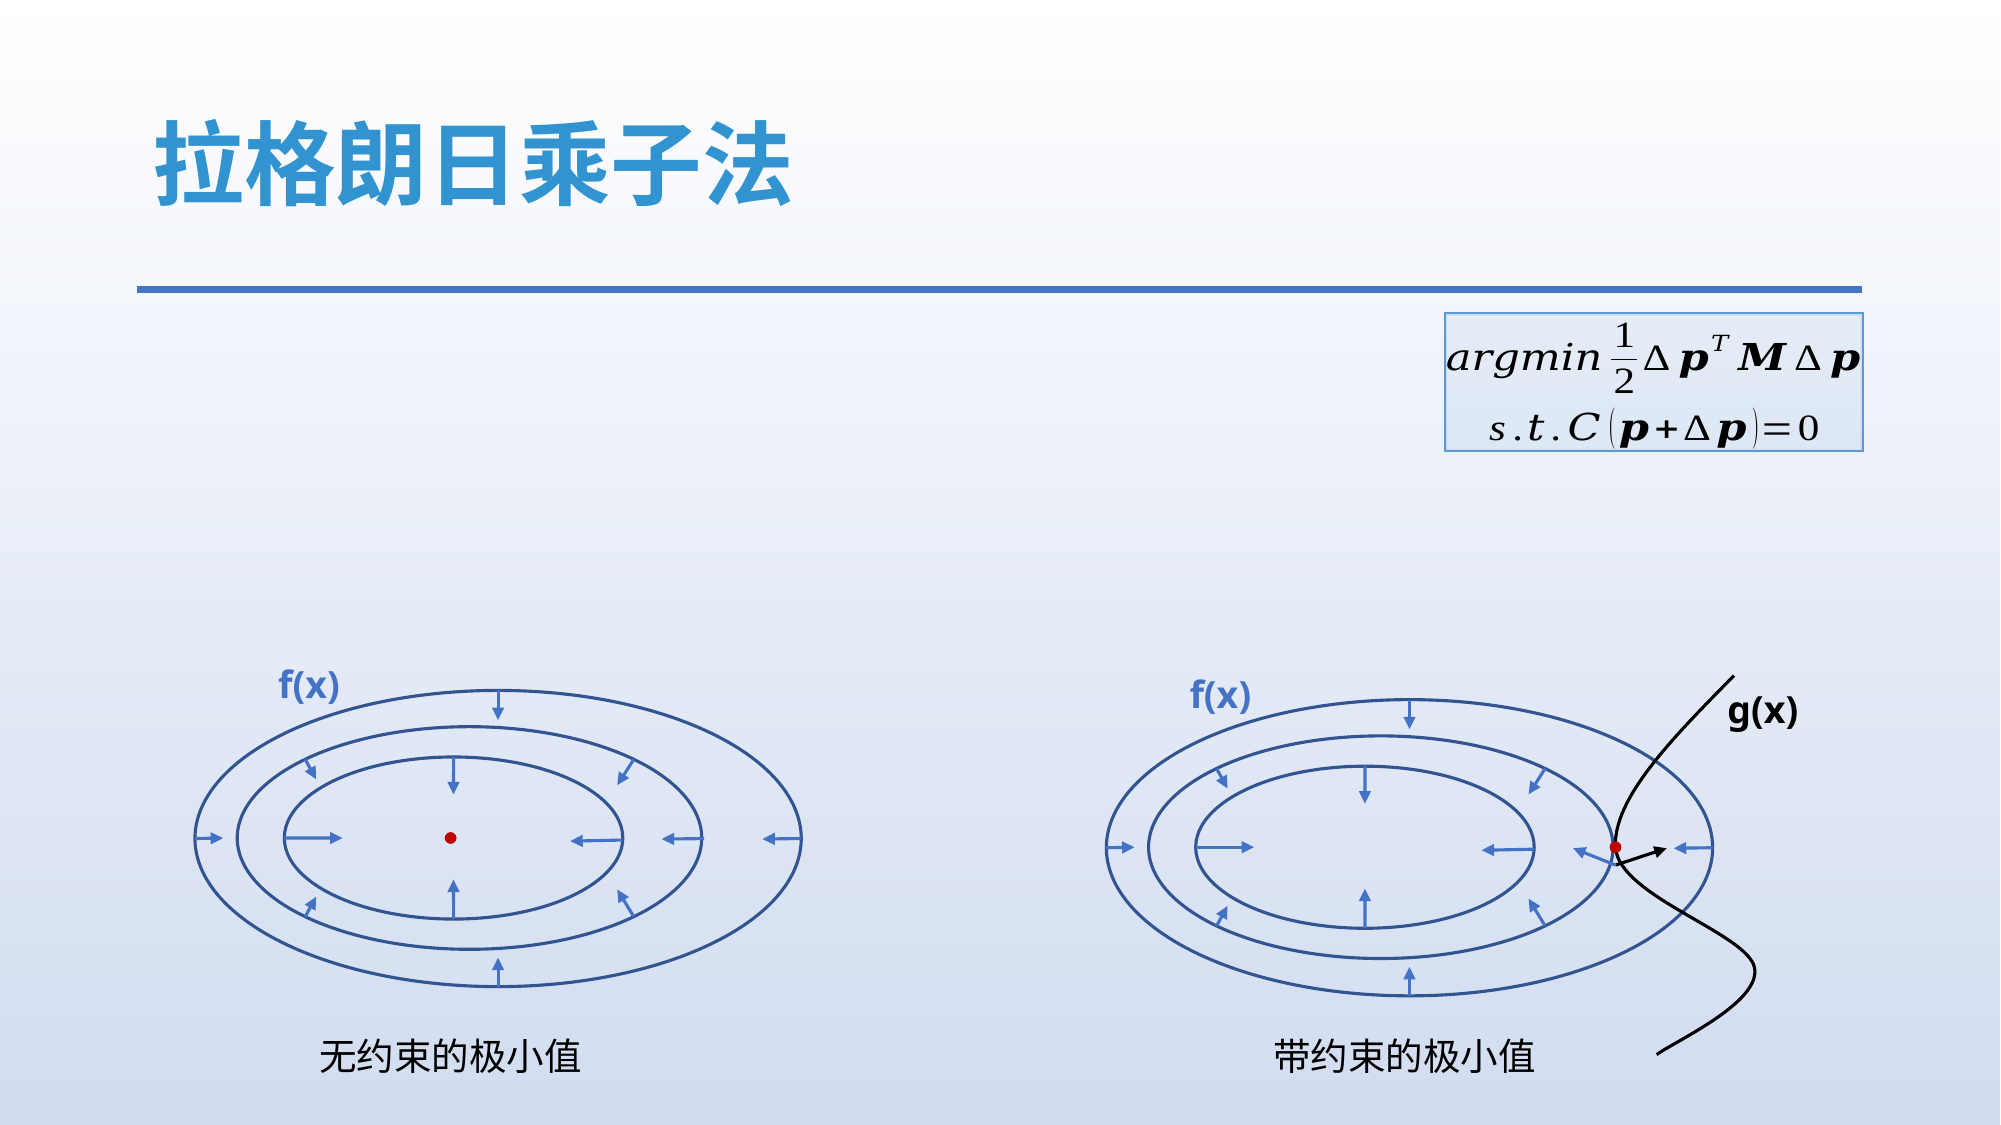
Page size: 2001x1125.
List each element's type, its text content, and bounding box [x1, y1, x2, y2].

text_box 带约束的极小值 [1258, 1055, 1551, 1086]
text_box 无约束的极小值 [304, 1025, 597, 1086]
title 拉格朗日乘子法 [137, 59, 1863, 278]
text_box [1106, 663, 1812, 1055]
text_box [194, 654, 802, 987]
